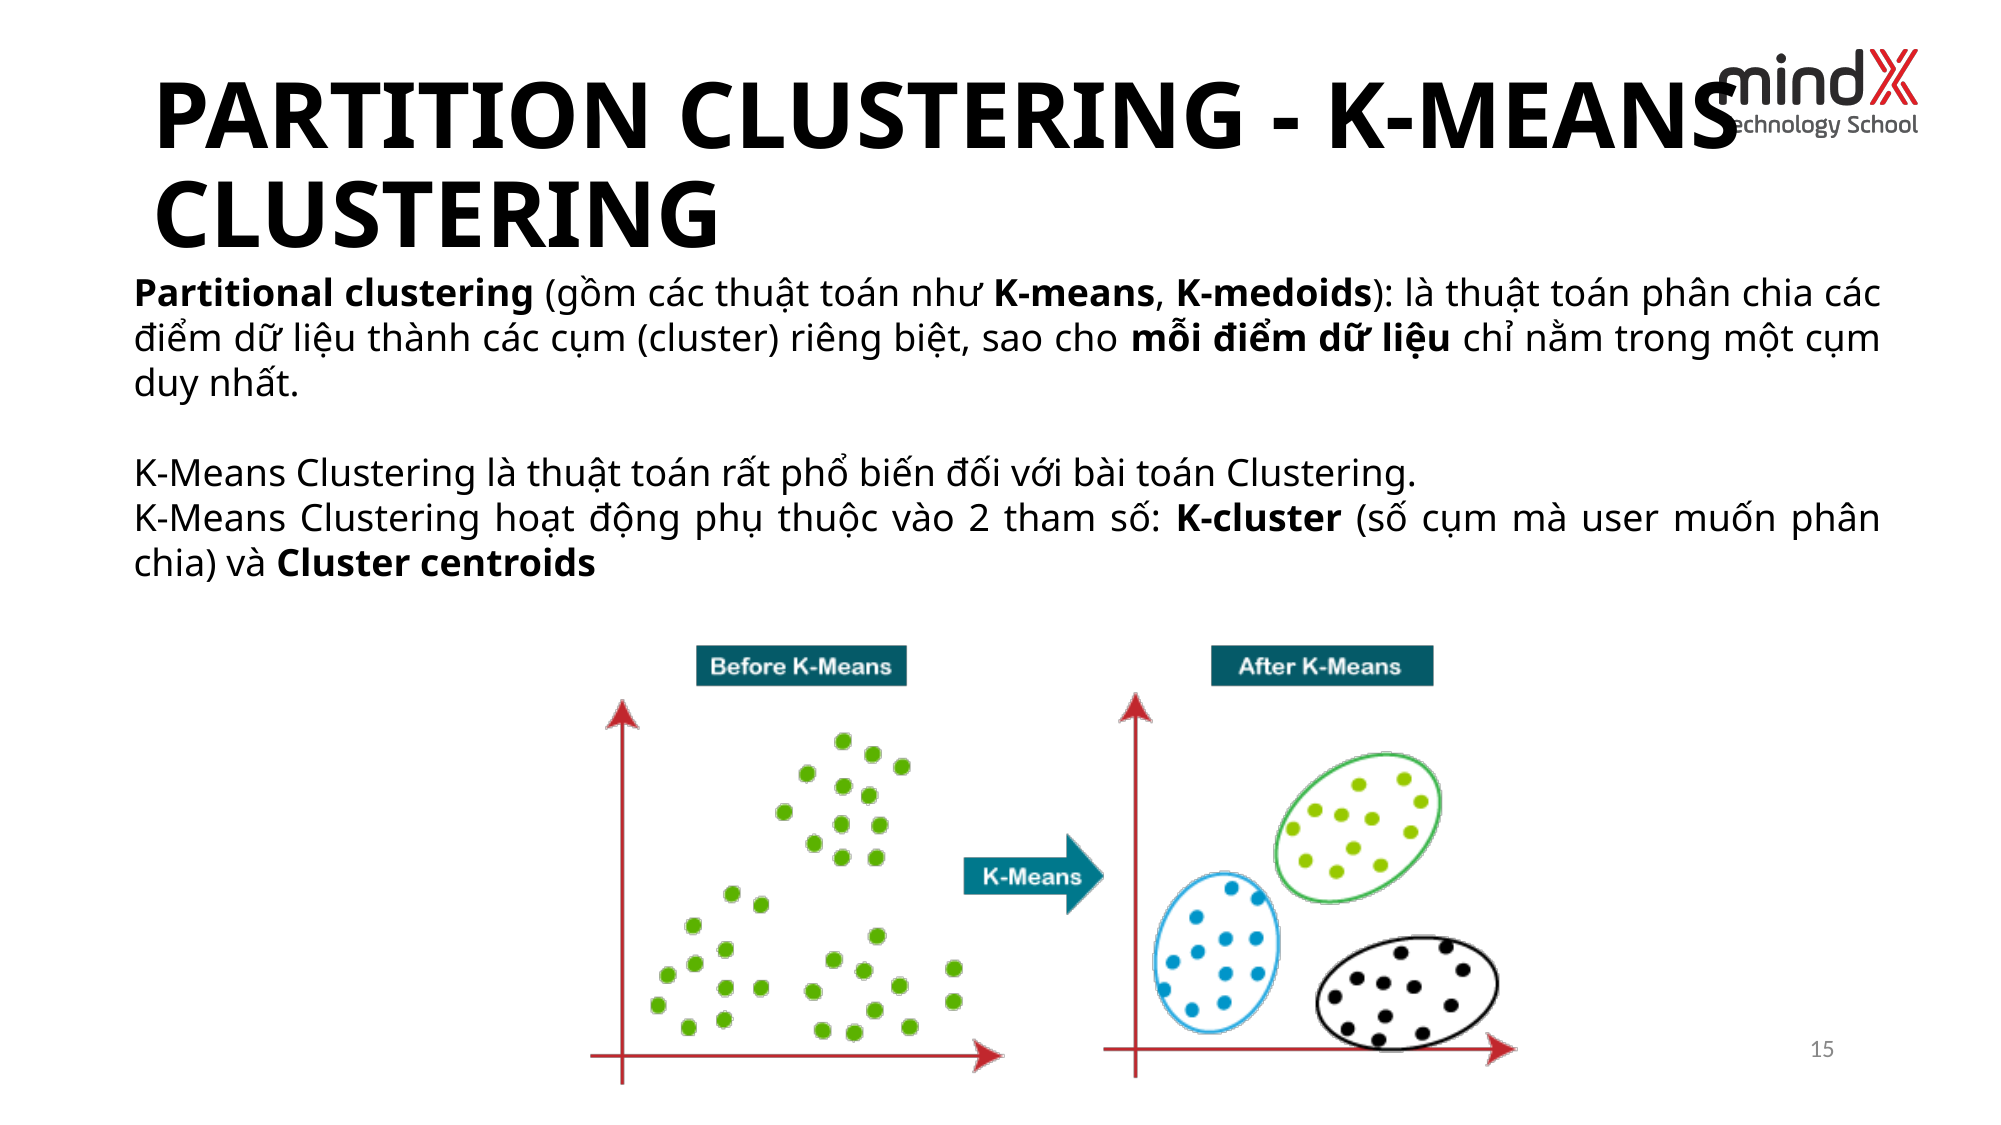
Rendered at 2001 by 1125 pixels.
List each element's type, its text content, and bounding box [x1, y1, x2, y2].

list Partitional clustering (gồm các thuật toán như K-means, K-medoids): là thuật toán phân chia các điểm dữ liệu thành các cụm (cluster) riêng biệt, sao cho mỗi điểm dữ liệu chỉ nằm trong một cụm duy nhất. K-Means Clustering là thuật toán rất phổ biến đối với bài toán Clustering. K-Means Clustering hoạt động phụ thuộc vào 2 tham số: K-cluster (số cụm mà user muốn phân chia) và Cluster centroids [118, 261, 1897, 749]
title PARTITION CLUSTERING - K-MEANS CLUSTERING [137, 59, 1863, 261]
picture [1719, 49, 1918, 138]
picture [584, 624, 1528, 1101]
slide_number ‹#› [1533, 1025, 1850, 1100]
